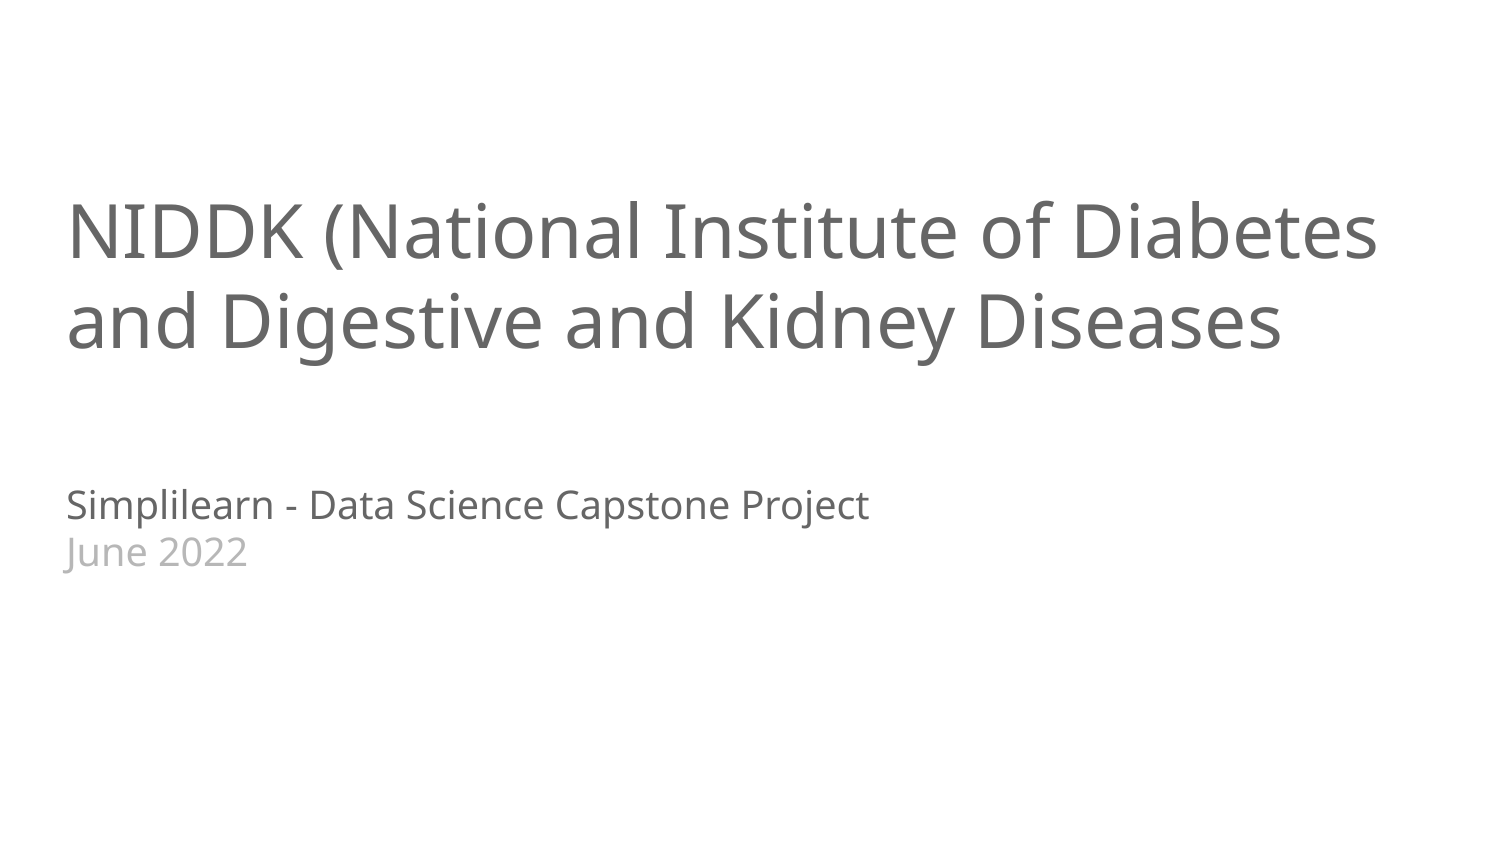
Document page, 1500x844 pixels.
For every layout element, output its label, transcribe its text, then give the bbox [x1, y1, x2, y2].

subtitle Simplilearn - Data Science Capstone Project June 2022 [51, 464, 1449, 595]
title NIDDK (National Institute of Diabetes and Digestive and Kidney Diseases [51, 154, 1449, 379]
